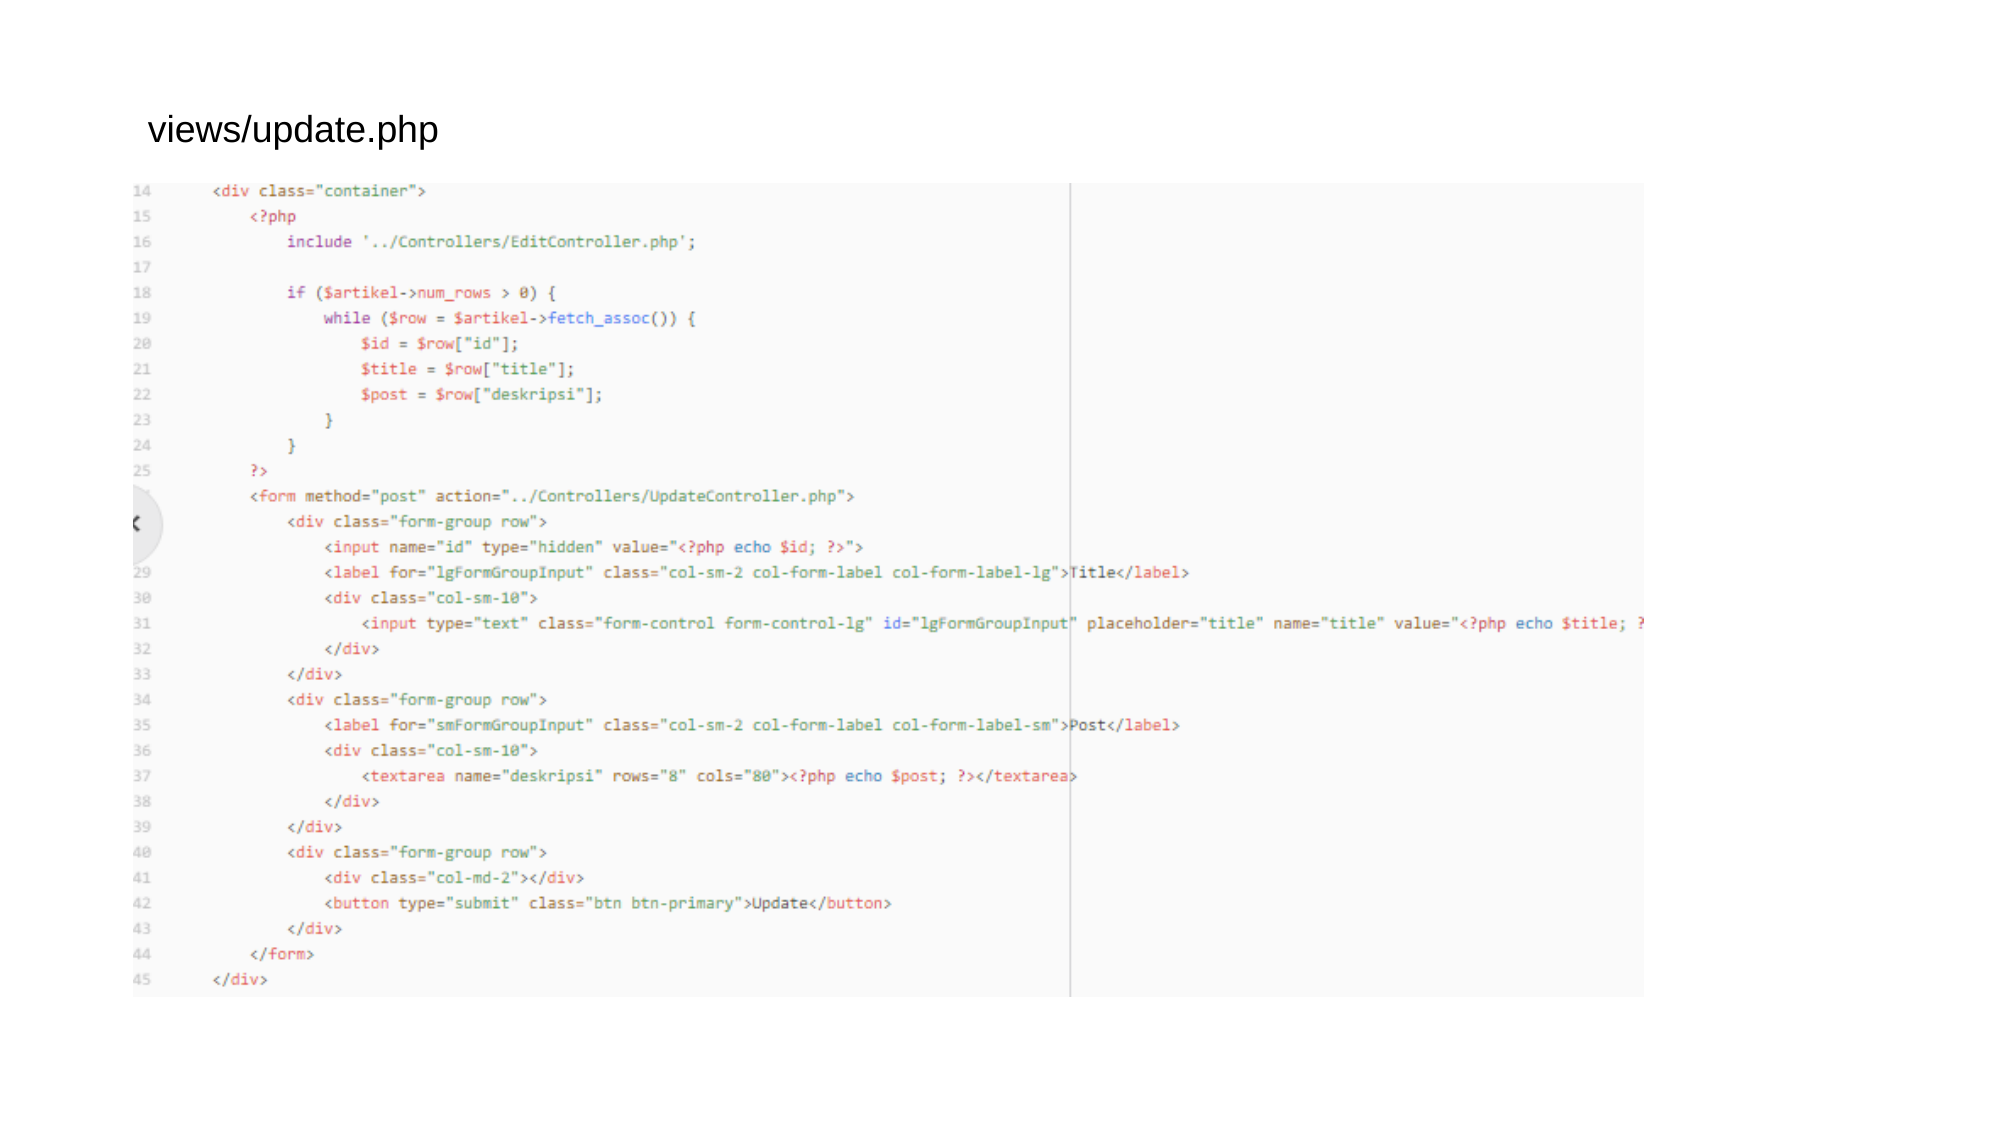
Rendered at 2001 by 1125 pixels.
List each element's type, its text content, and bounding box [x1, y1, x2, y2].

text_box views/update.php [132, 102, 728, 184]
picture [133, 183, 1644, 997]
